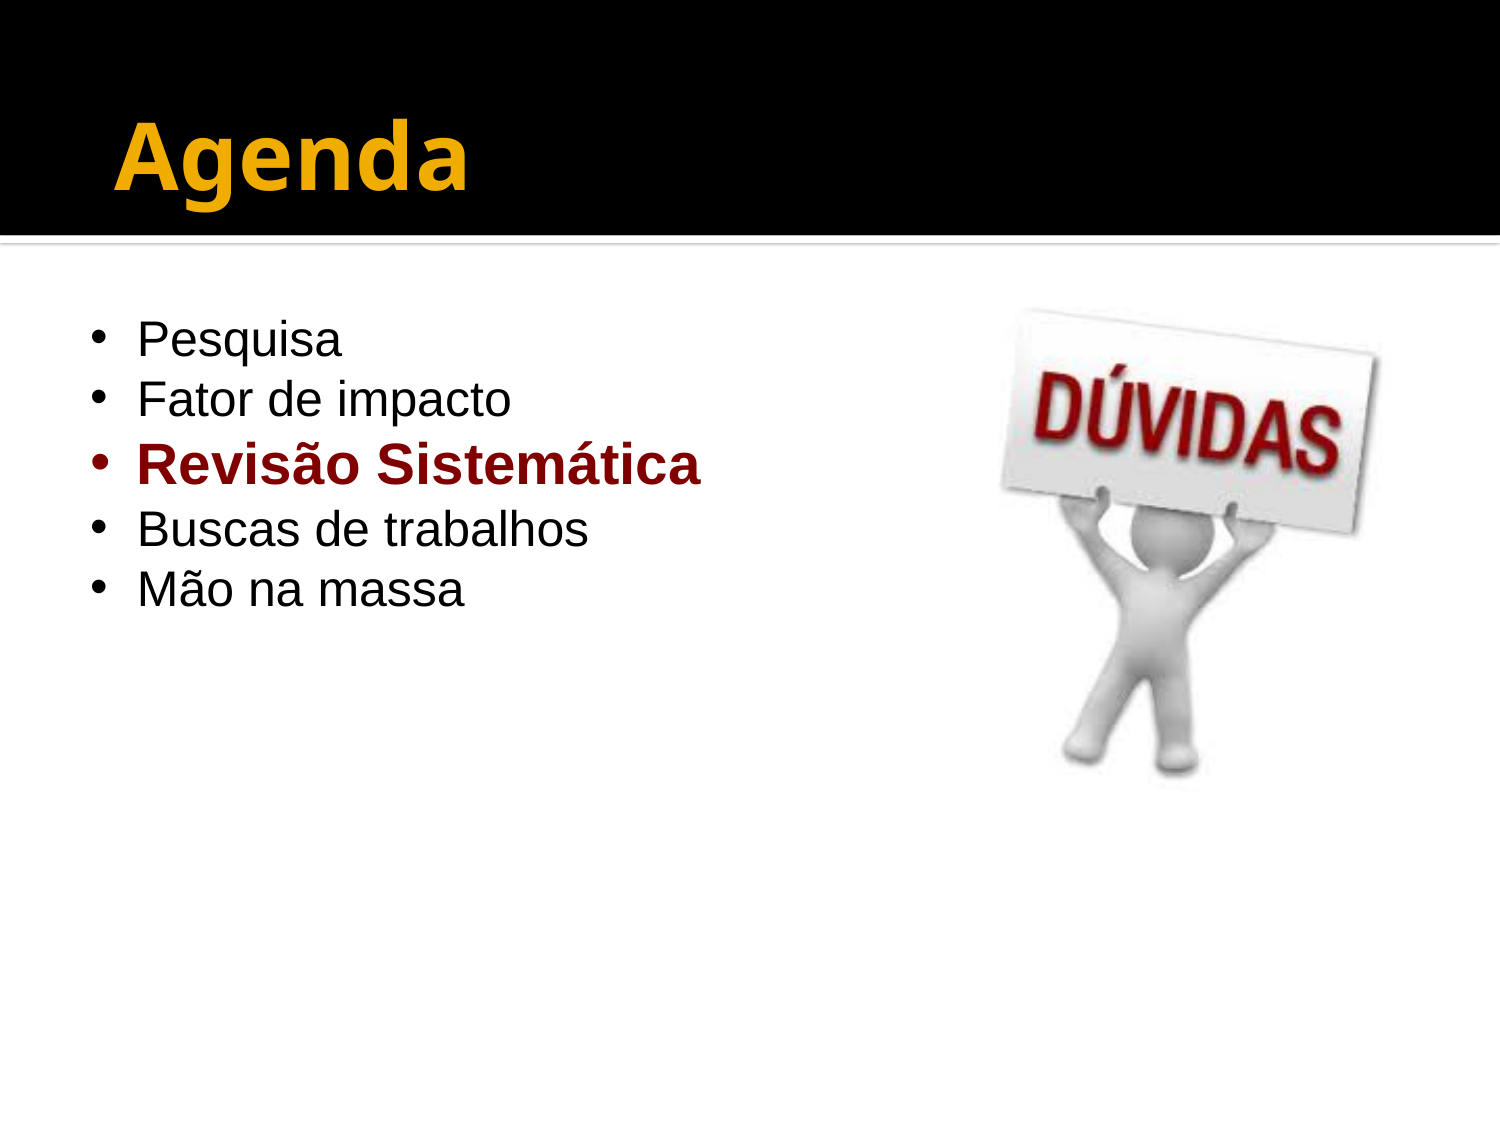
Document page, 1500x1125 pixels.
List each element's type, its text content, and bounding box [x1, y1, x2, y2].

text_box Agenda [99, 50, 1450, 256]
title Fabi [75, 25, 1425, 231]
list Pesquisa Fator de impacto Revisão Sistemática Buscas de trabalhos Mão na massa [75, 291, 1425, 1050]
picture [981, 290, 1393, 792]
